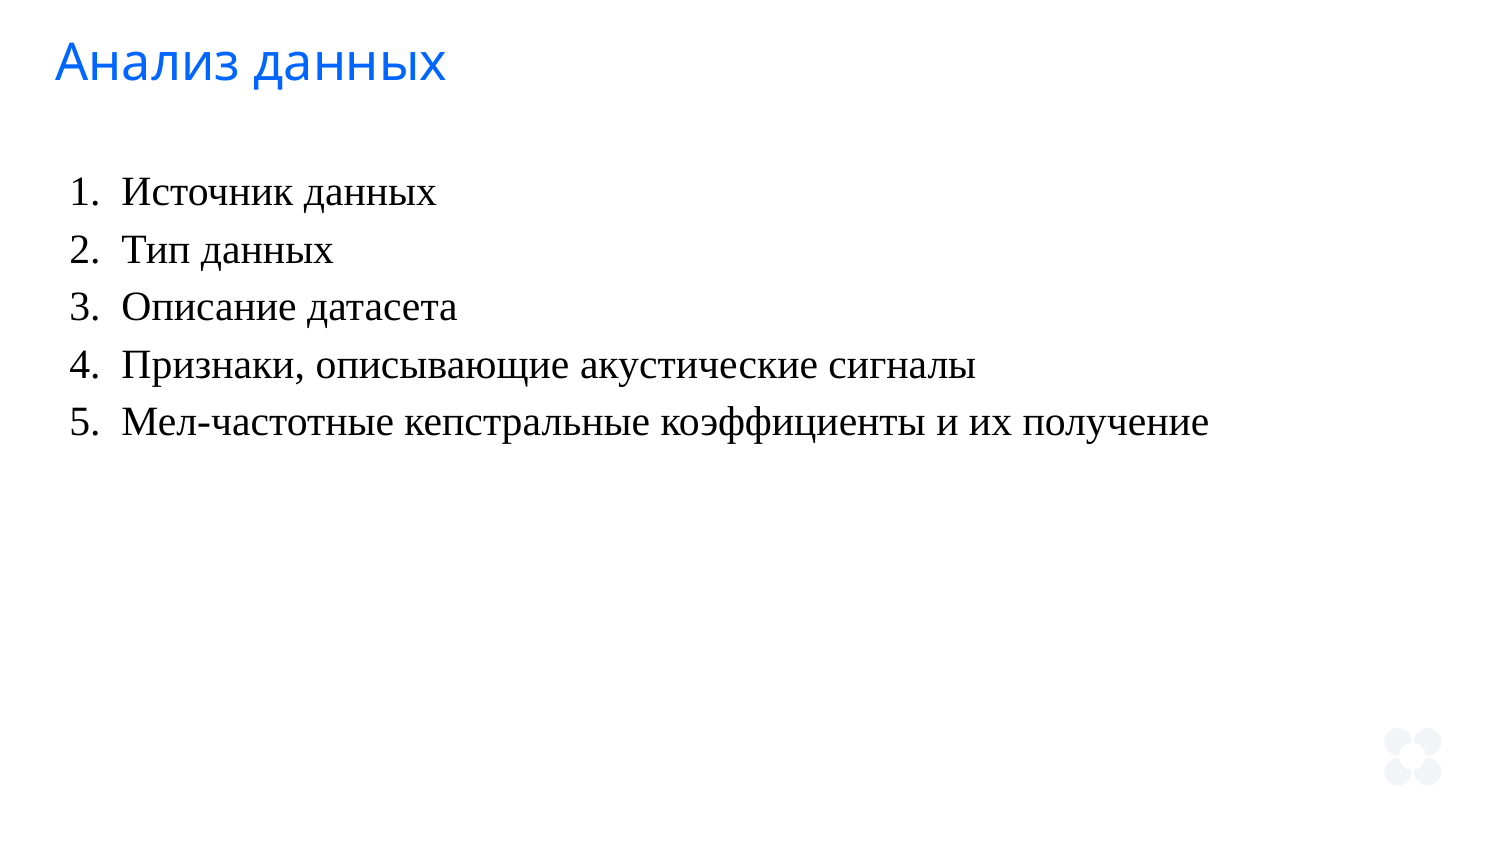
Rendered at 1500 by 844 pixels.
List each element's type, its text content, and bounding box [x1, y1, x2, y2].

text_box Источник данных Тип данных Описание датасета Признаки, описывающие акустические сигналы Мел-частотные кепстральные коэффициенты и их получение [31, 141, 1445, 500]
text_box Анализ данных [40, 25, 1424, 111]
